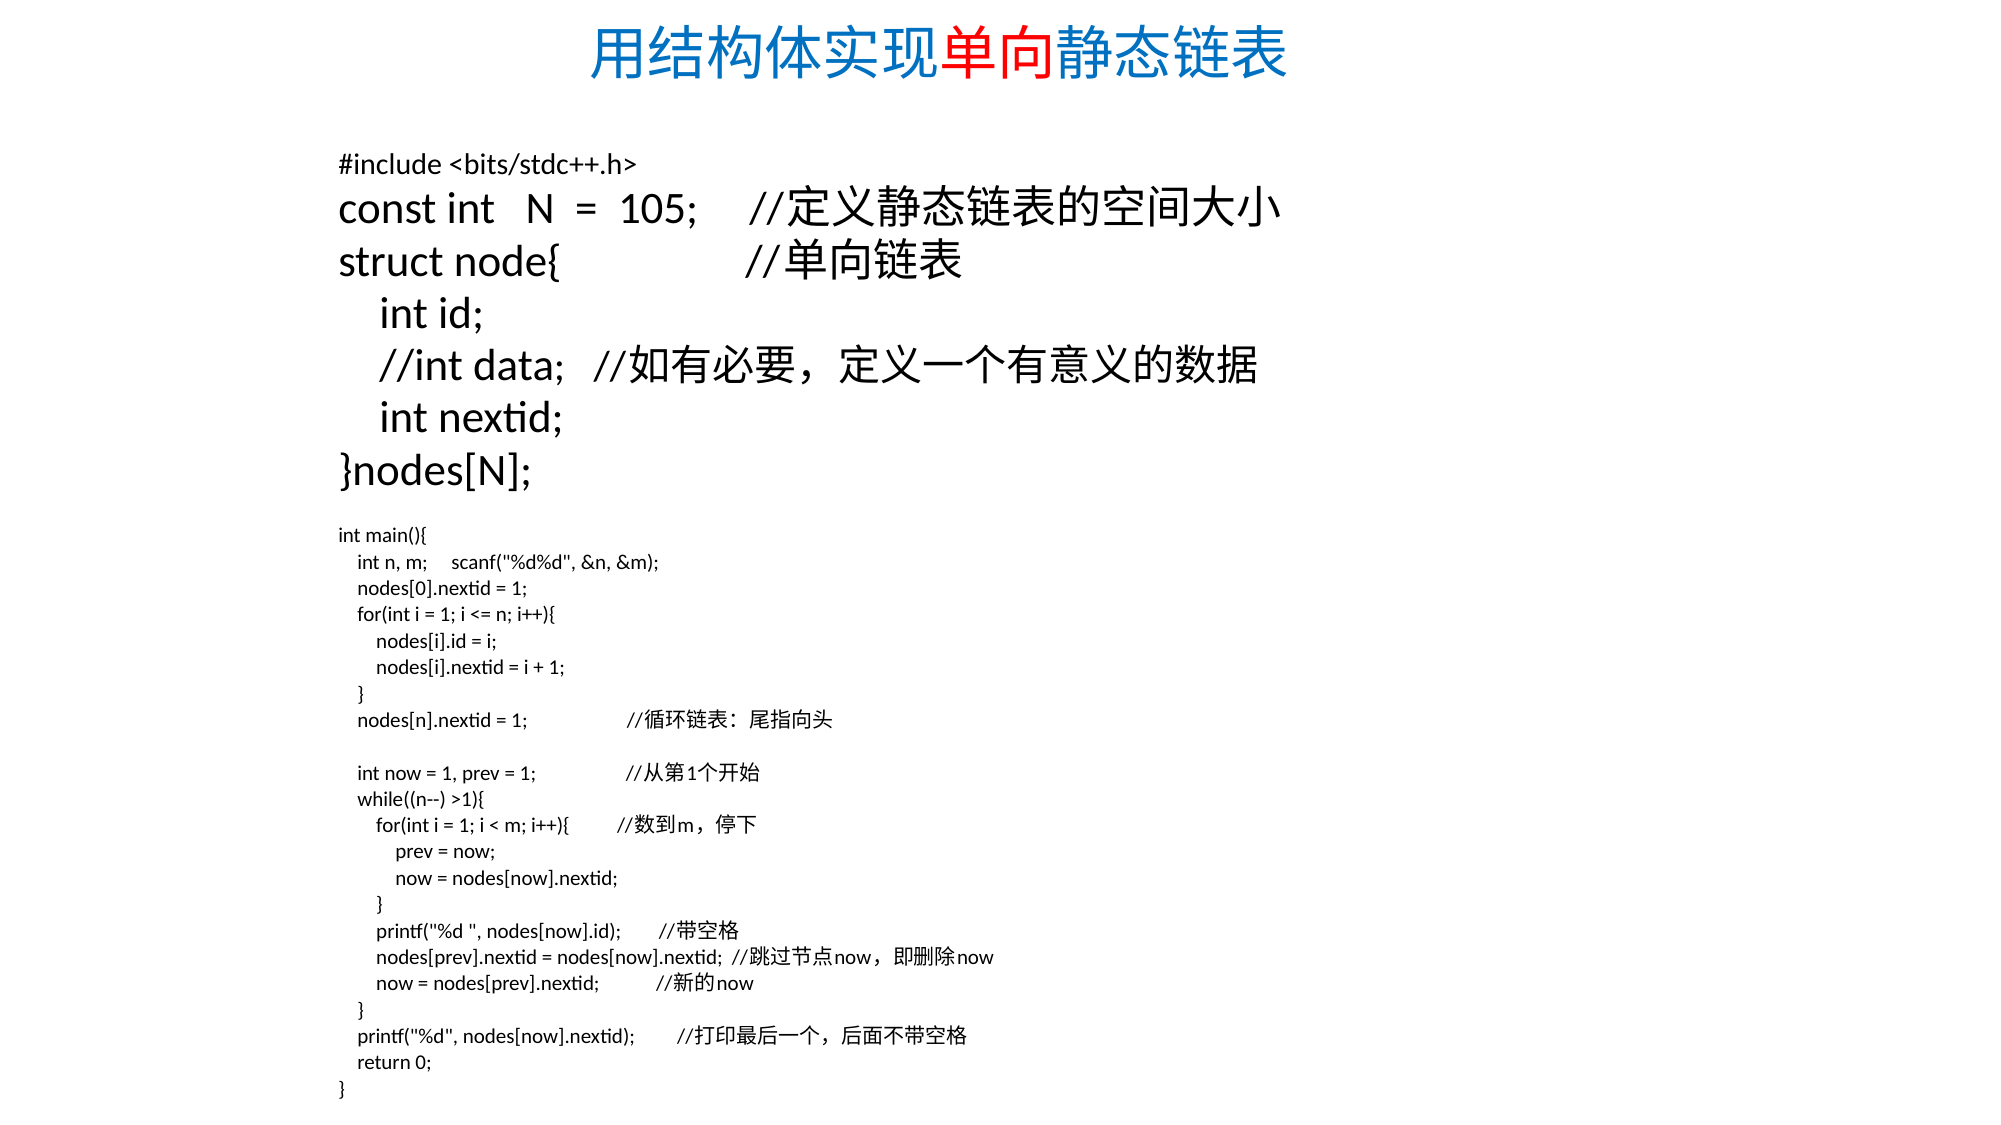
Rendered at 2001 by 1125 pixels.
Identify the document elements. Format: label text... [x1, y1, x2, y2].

title 用结构体实现单向静态链表 [574, 9, 1416, 102]
list #include <bits/stdc++.h> const int N = 105; //定义静态链表的空间大小 struct node{ //单向链表 int id; //int data; //如有必要，定义一个有意义的数据 int nextid; }nodes[N]; int main(){ int n, m; scanf("%d%d", &n, &m); nodes[0].nextid = 1; for(int i = 1; i <= n; i++){ nodes[i].id = i; nodes[i].nextid = i + 1; } nodes[n].nextid = 1; //循环链表：尾指向头 int now = 1, prev = 1; //从第1个开始 while((n--) >1){ for(int i = 1; i < m; i++){ //数到m，停下 prev = now; now = nodes[now].nextid; } printf("%d ", nodes[now].id); //带空格 nodes[prev].nextid = nodes[now].nextid; //跳过节点now，即删除now now = nodes[prev].nextid; //新的now } printf("%d", nodes[now].nextid); //打印最后一个，后面不带空格 return 0; } [323, 141, 1674, 1125]
